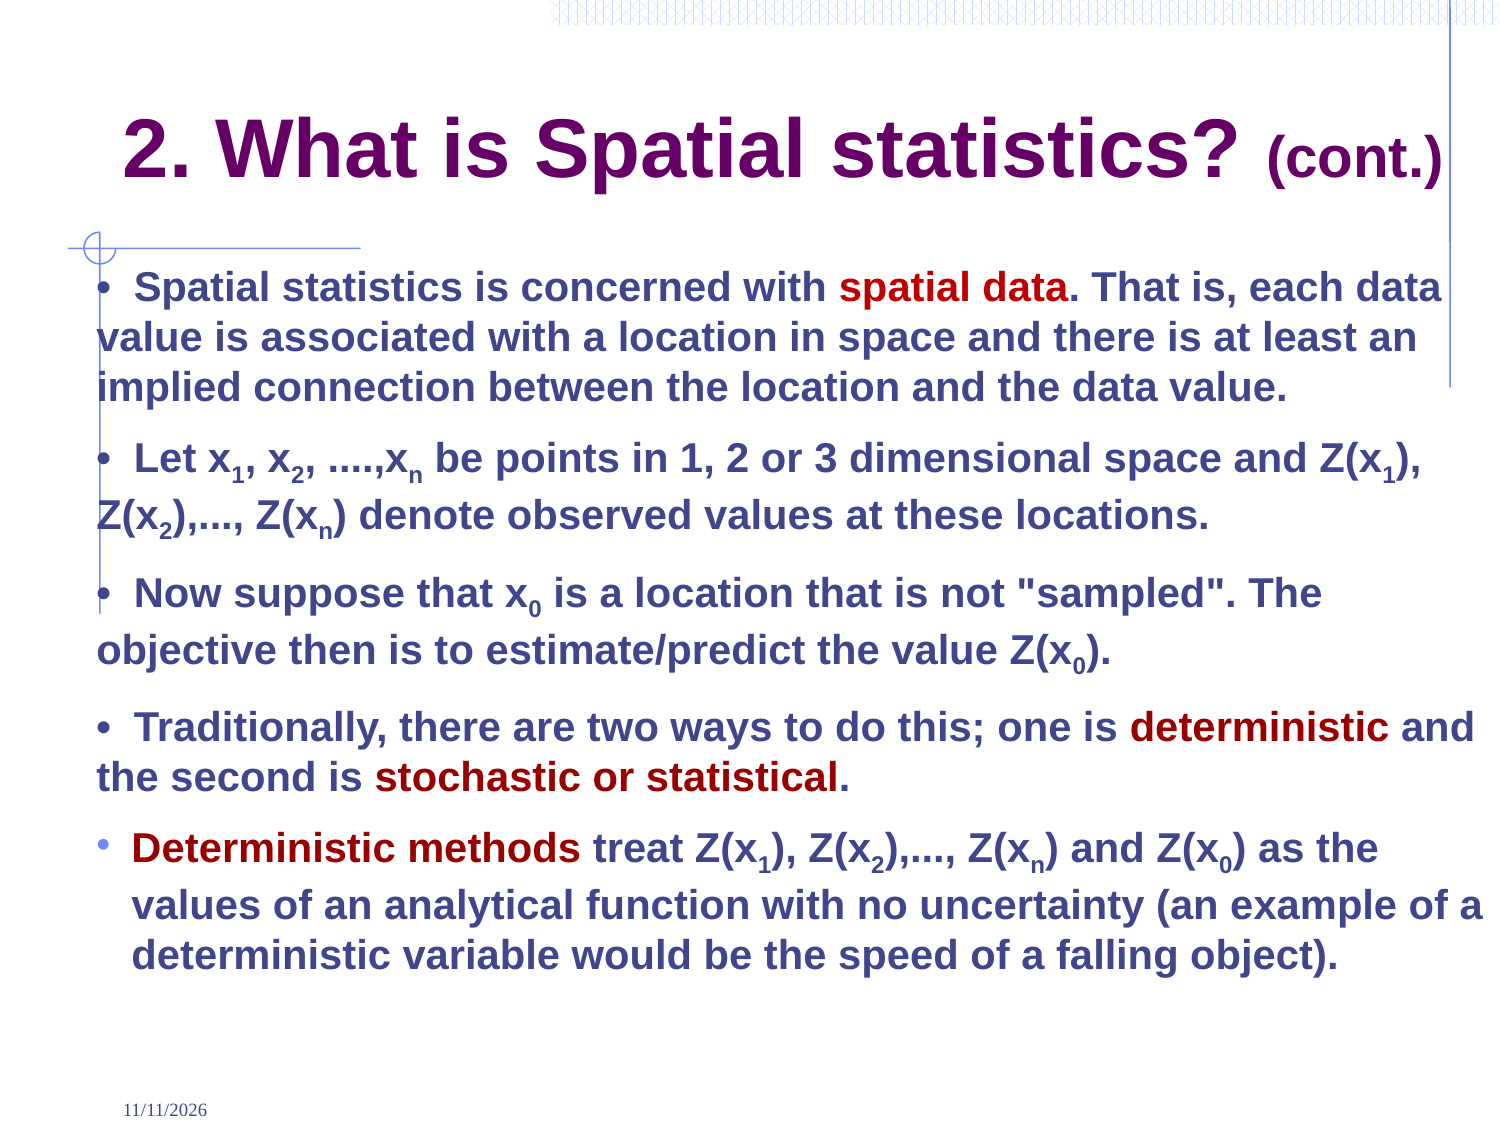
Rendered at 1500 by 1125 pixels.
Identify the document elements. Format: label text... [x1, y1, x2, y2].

list • Spatial statistics is concerned with spatial data. That is, each data value is associated with a location in space and there is at least an implied connection between the location and the data value. • Let x1, x2, ....,xn be points in 1, 2 or 3 dimensional space and Z(x1), Z(x2),..., Z(xn) denote observed values at these locations. • Now suppose that x0 is a location that is not "sampled". The objective then is to estimate/predict the value Z(x0). • Traditionally, there are two ways to do this; one is deterministic and the second is stochastic or statistical. Deterministic methods treat Z(x1), Z(x2),..., Z(xn) and Z(x0) as the values of an analytical function with no uncertainty (an example of a deterministic variable would be the speed of a falling object). [86, 255, 1499, 1028]
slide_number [113, 1084, 427, 1125]
title 2. What is Spatial statistics? (cont.) [113, 56, 1472, 199]
